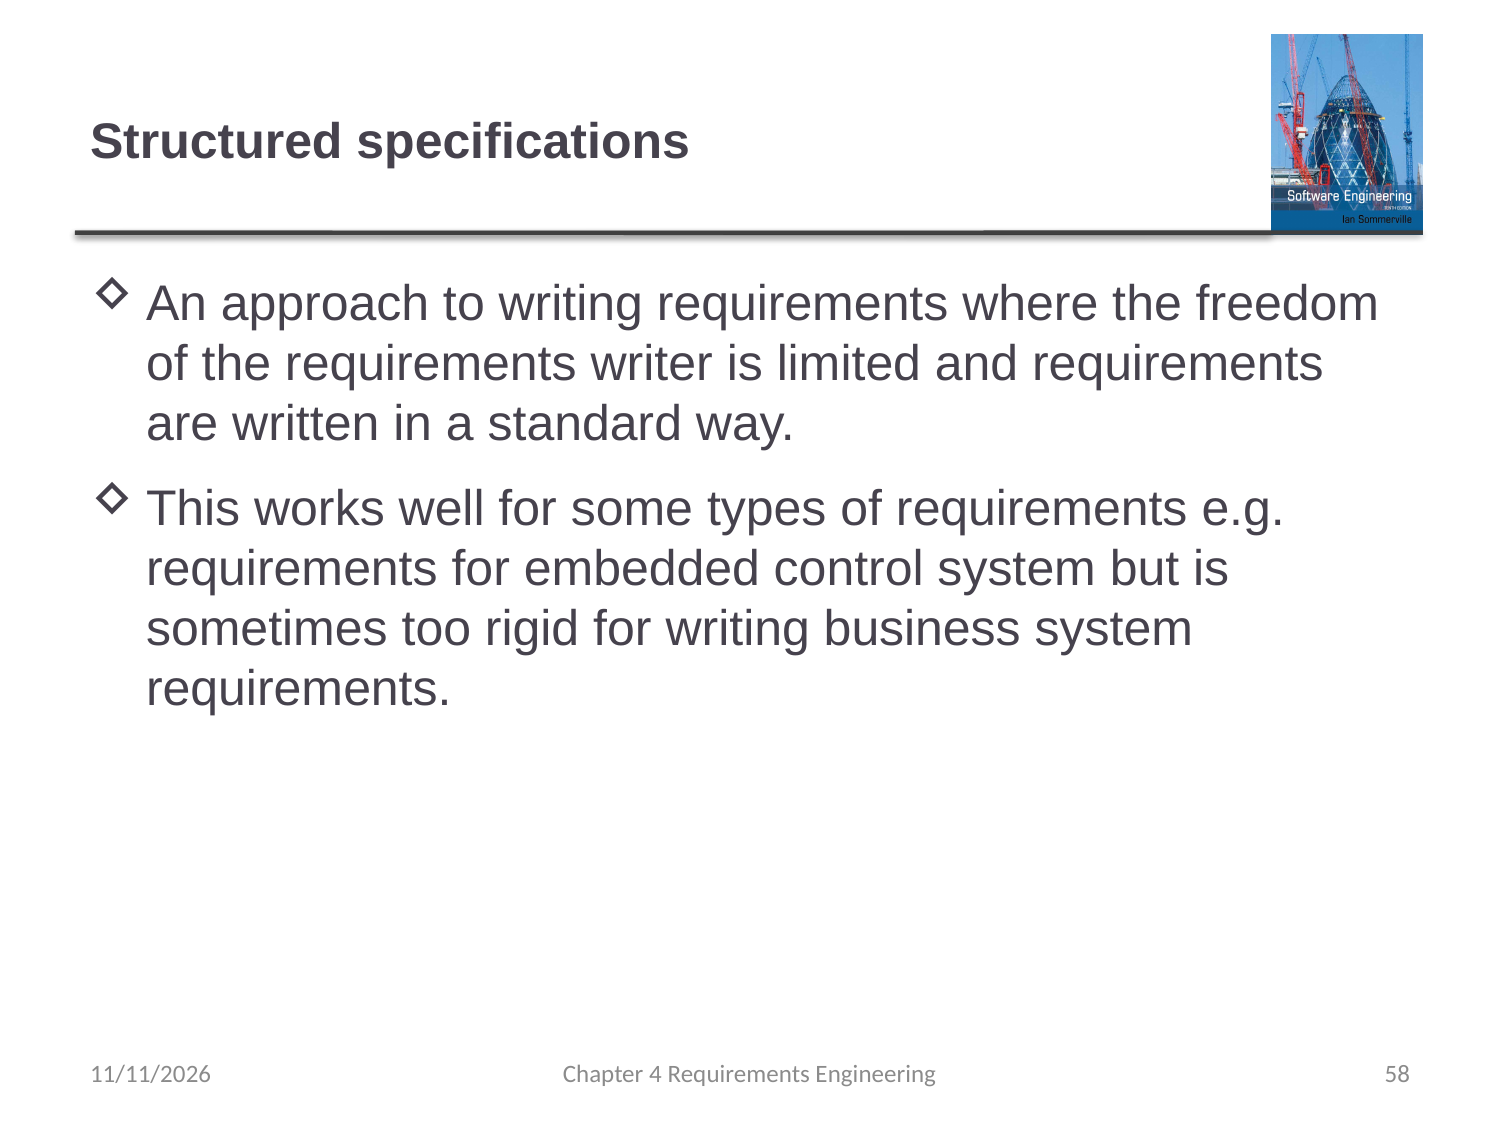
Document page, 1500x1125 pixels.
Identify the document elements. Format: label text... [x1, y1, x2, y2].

slide_number 58 [1074, 1042, 1425, 1103]
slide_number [75, 1042, 425, 1103]
list An approach to writing requirements where the freedom of the requirements writer is limited and requirements are written in a standard way. This works well for some types of requirements e.g. requirements for embedded control system but is sometimes too rigid for writing business system requirements. [75, 262, 1425, 1005]
title Structured specifications [74, 44, 1272, 233]
picture [1271, 34, 1423, 230]
footer Chapter 4 Requirements Engineering [512, 1042, 988, 1103]
